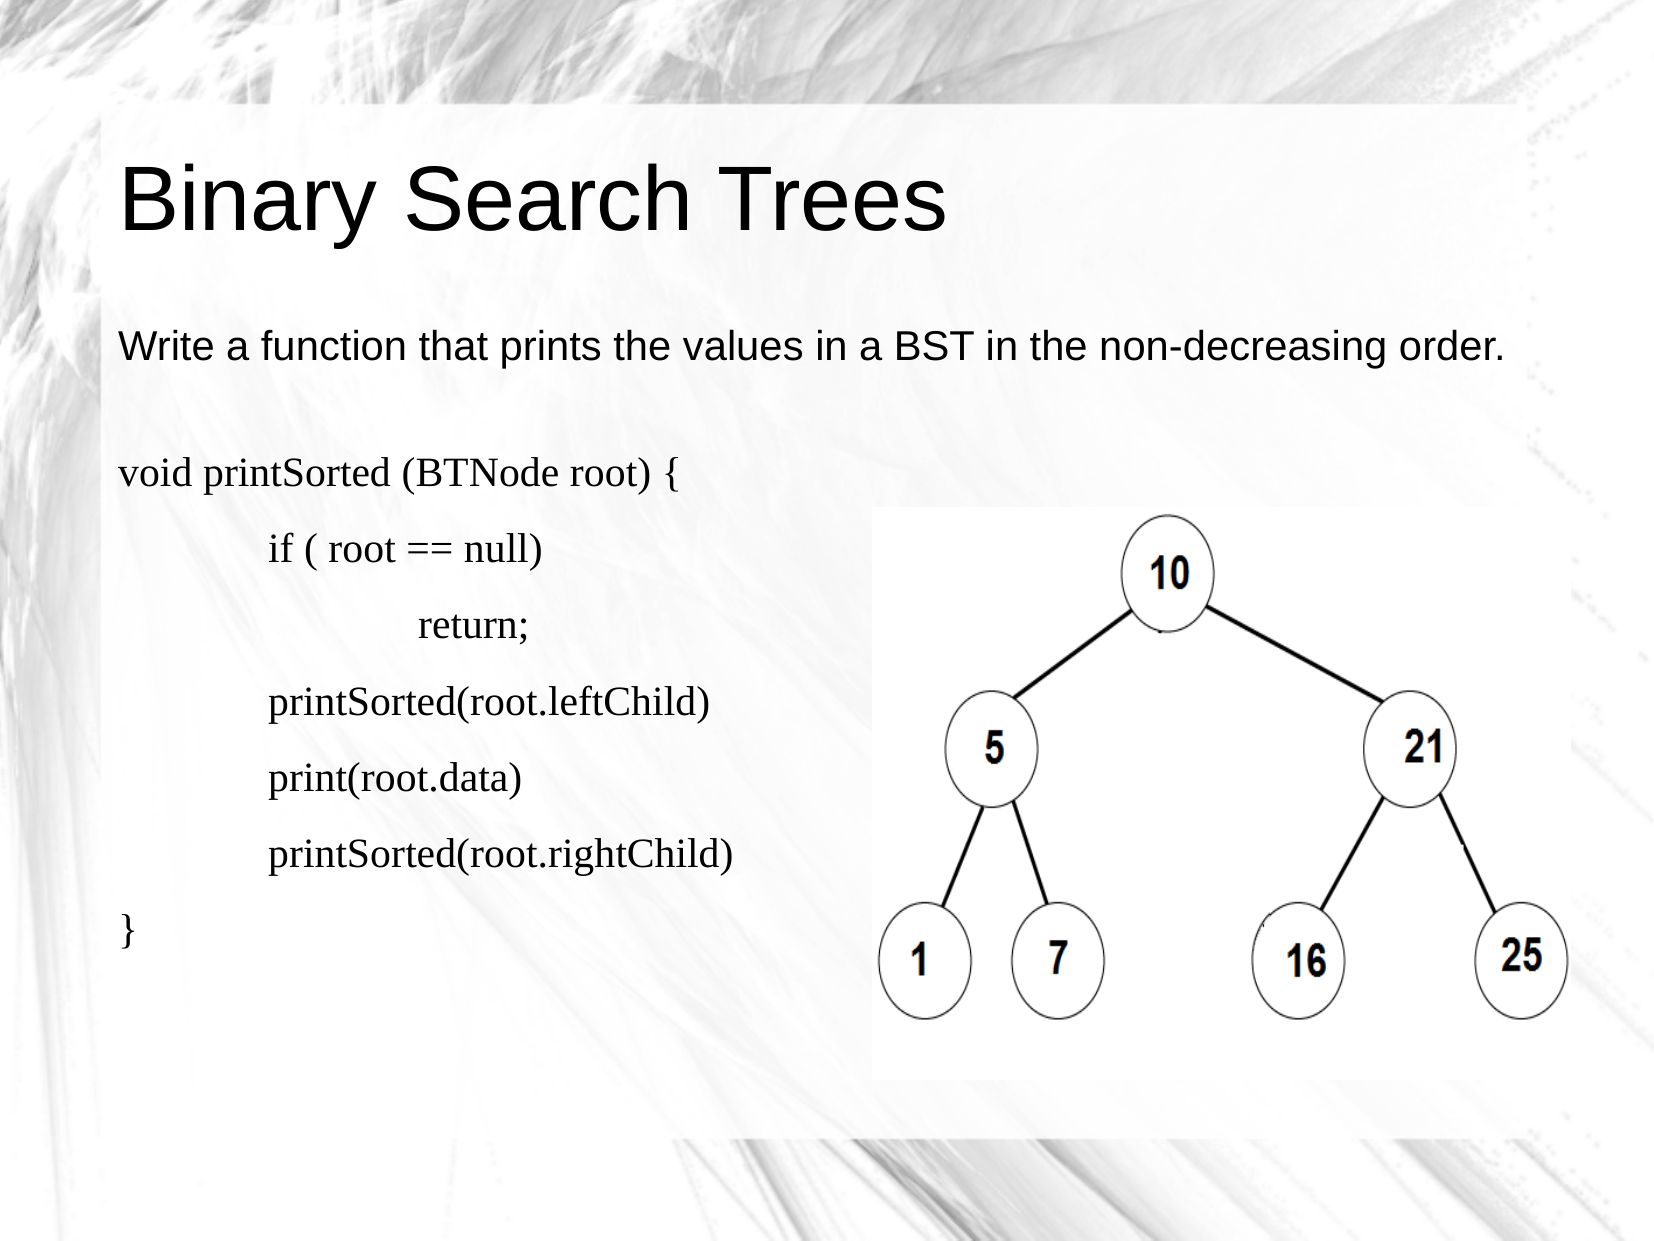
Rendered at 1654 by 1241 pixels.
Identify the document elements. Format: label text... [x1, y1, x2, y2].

title Binary Search Trees [118, 93, 1506, 299]
list Write a function that prints the values in a BST in the non-decreasing order. void printSorted (BTNode root) { if ( root == null) return; printSorted(root.leftChild) print(root.data) printSorted(root.rightChild) } [118, 319, 1571, 1109]
picture [0, 0, 1654, 1241]
